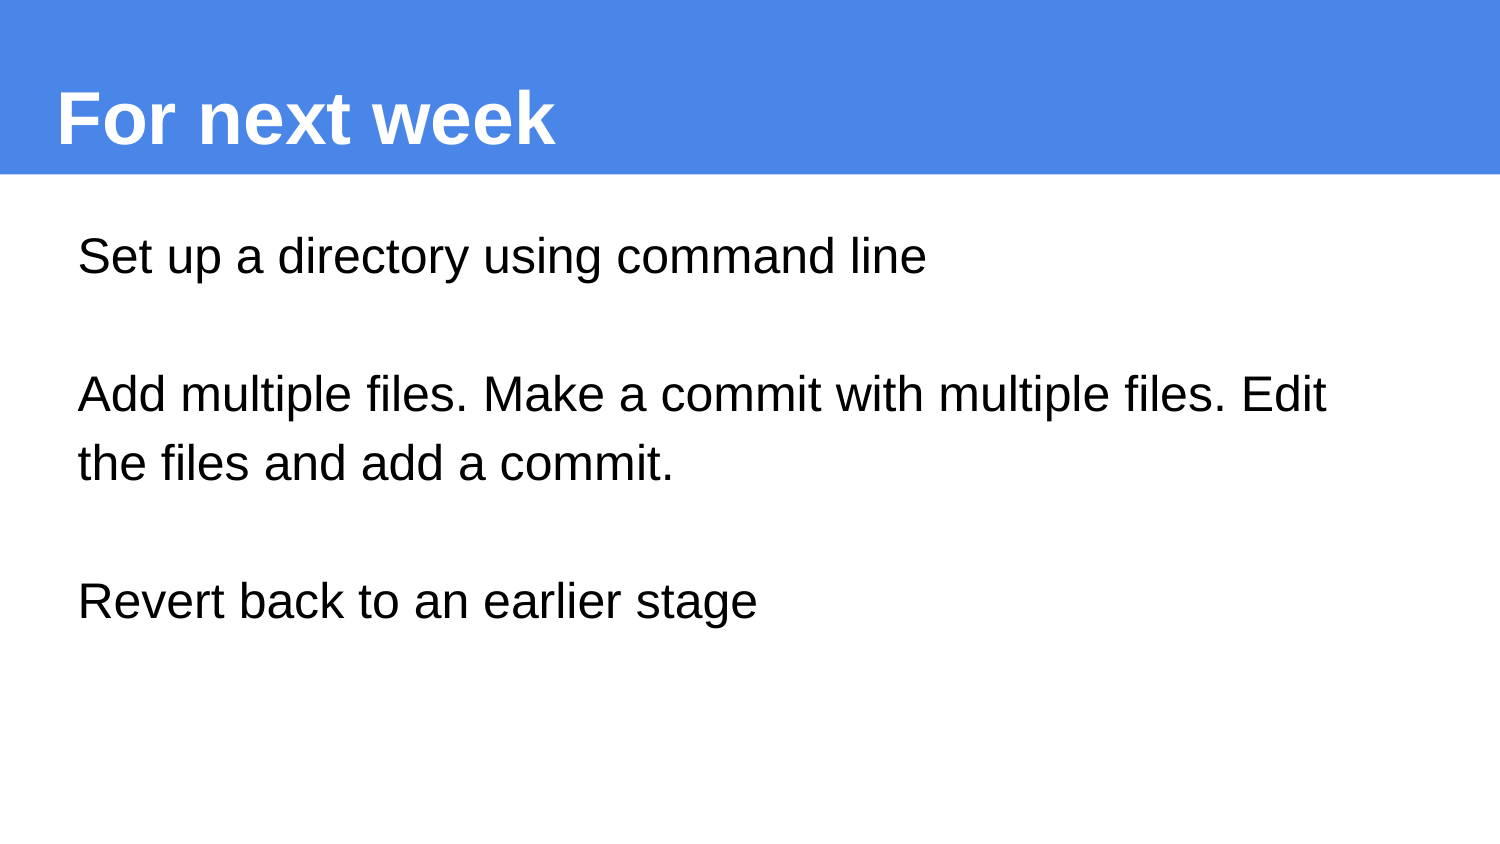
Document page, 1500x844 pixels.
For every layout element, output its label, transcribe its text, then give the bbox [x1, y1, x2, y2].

list Set up a directory using command line Add multiple files. Make a commit with multiple files. Edit the files and add a commit. Revert back to an earlier stage [62, 199, 1413, 812]
title For next week [0, 0, 1500, 175]
